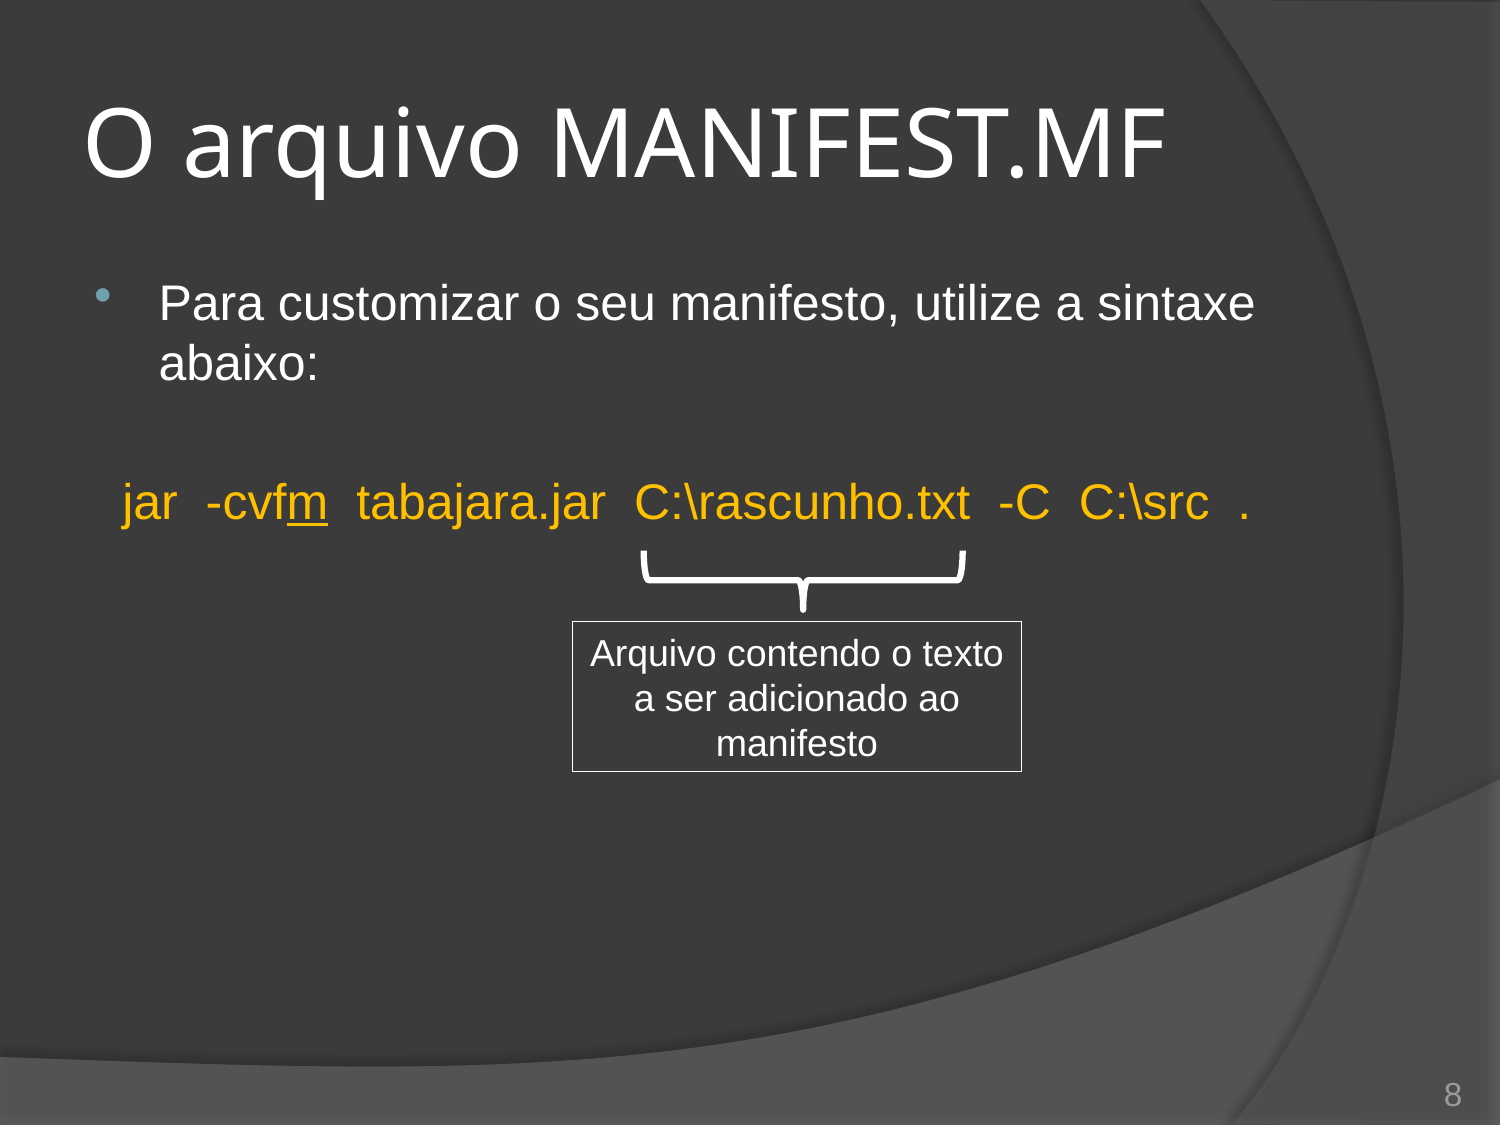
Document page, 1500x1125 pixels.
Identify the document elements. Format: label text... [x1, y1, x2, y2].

text_box Arquivo contendo o texto a ser adicionado ao manifesto [572, 621, 1022, 772]
title O arquivo MANIFEST.MF [74, 44, 1301, 233]
slide_number 8 [1337, 1053, 1463, 1114]
list Para customizar o seu manifesto, utilize a sintaxe abaixo: jar -cvfm tabajara.jar C:\rascunho.txt -C C:\src . [74, 262, 1301, 551]
text_box [642, 550, 964, 611]
